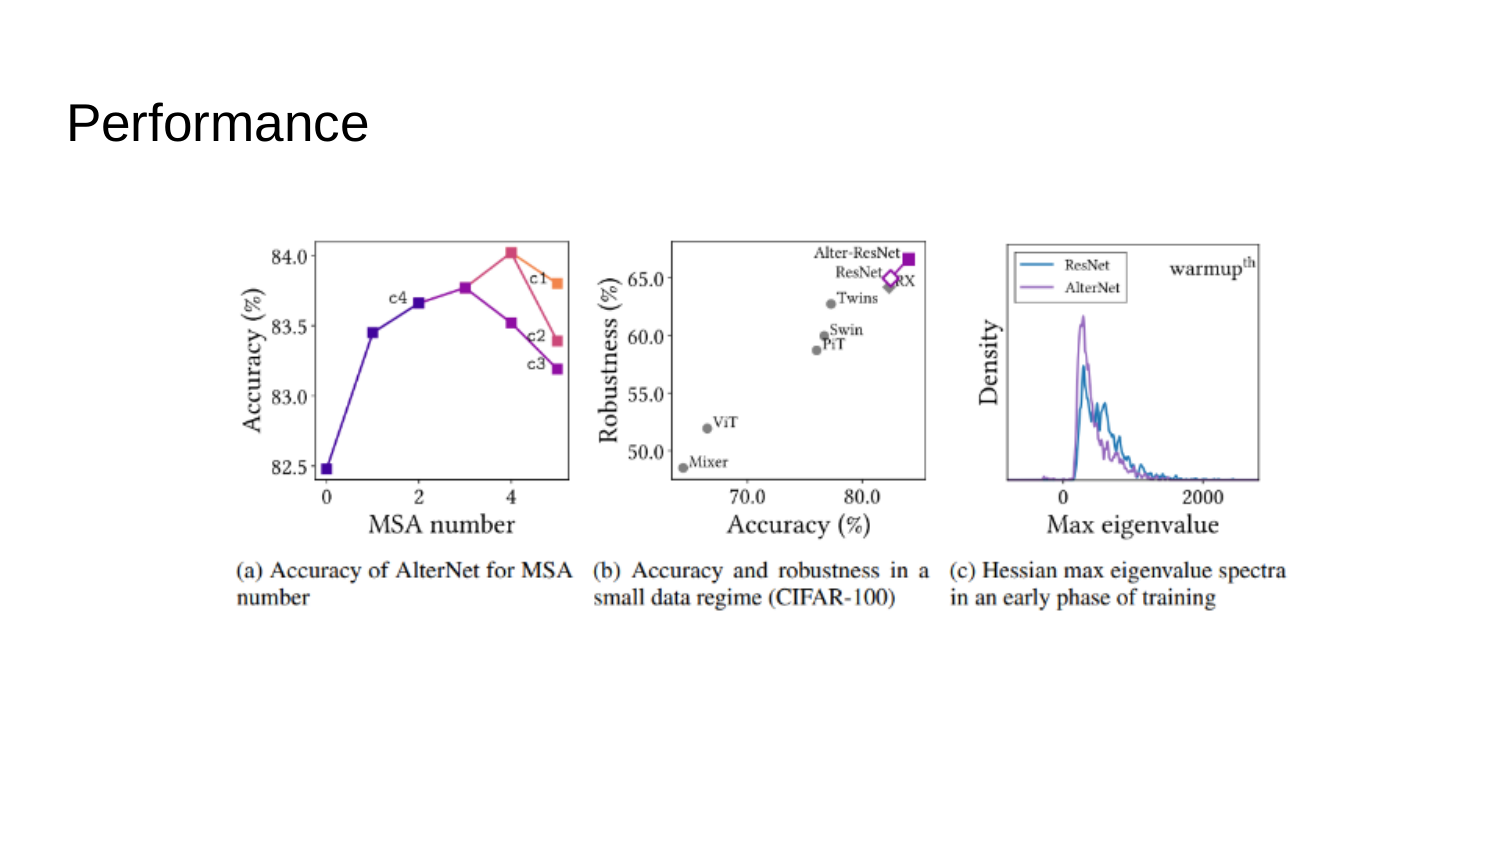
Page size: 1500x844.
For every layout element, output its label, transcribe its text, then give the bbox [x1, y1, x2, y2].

picture [210, 227, 1290, 617]
title Performance [51, 72, 1449, 167]
